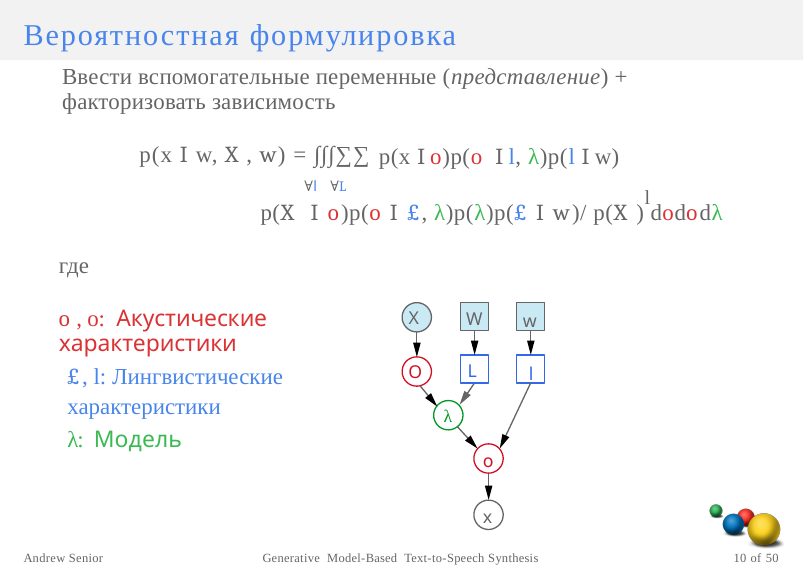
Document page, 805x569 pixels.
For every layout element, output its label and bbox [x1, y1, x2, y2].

text_box [0, 0, 804, 61]
text_box [137, 142, 749, 236]
text_box [402, 302, 545, 530]
text_box [21, 549, 107, 567]
text_box [56, 252, 120, 280]
text_box [602, 502, 804, 567]
text_box [260, 549, 543, 567]
text_box [56, 305, 330, 401]
text_box [60, 62, 721, 133]
